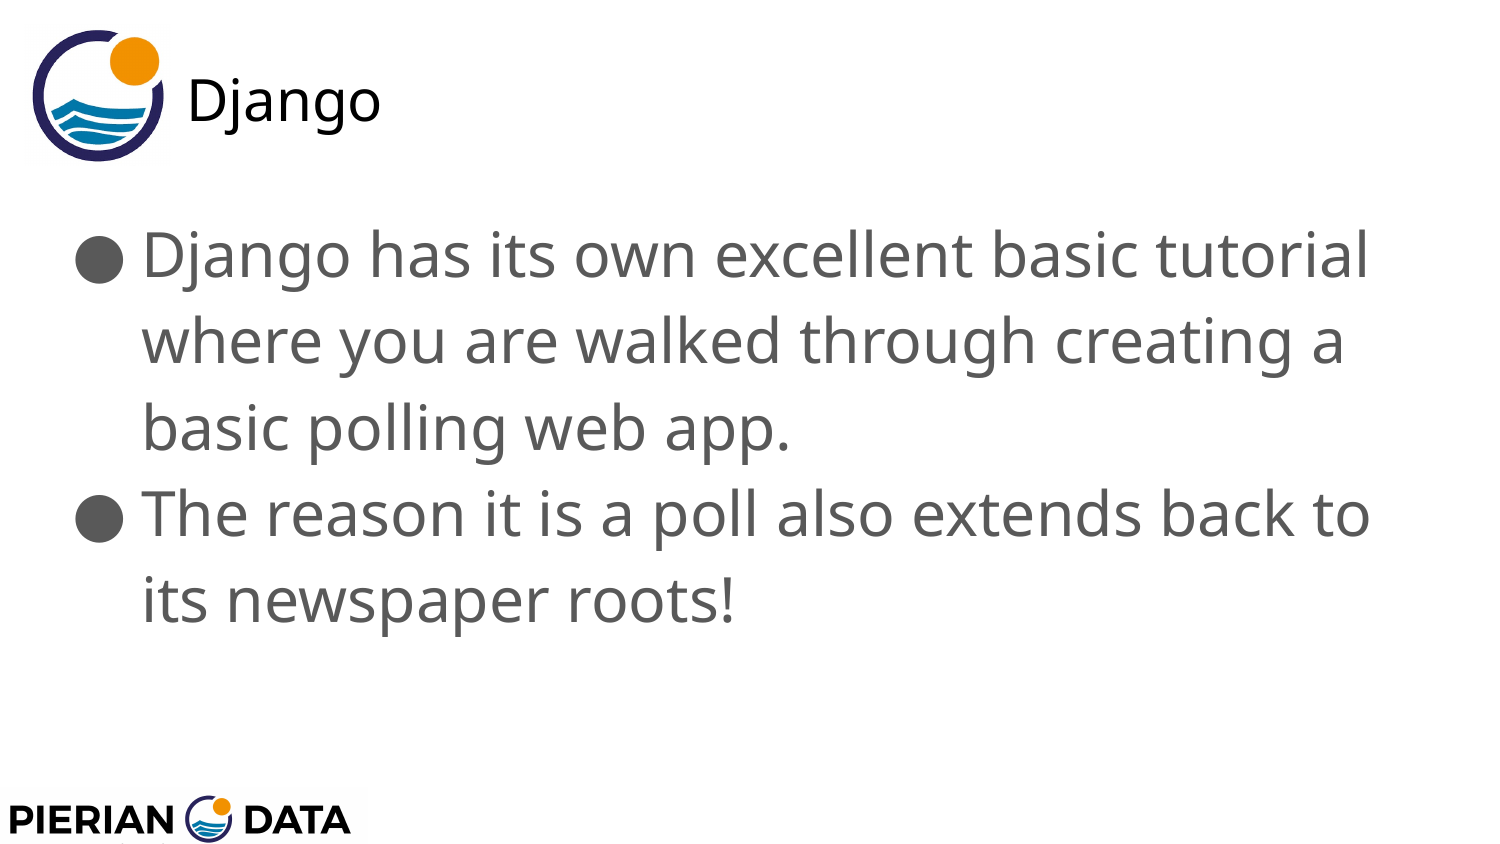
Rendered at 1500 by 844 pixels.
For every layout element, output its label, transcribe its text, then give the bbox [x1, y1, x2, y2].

list Django has its own excellent basic tutorial where you are walked through creating a basic polling web app. The reason it is a poll also extends back to its newspaper roots! [51, 189, 1449, 750]
title Django [176, 48, 1449, 143]
picture [24, 24, 172, 167]
picture [0, 787, 368, 844]
